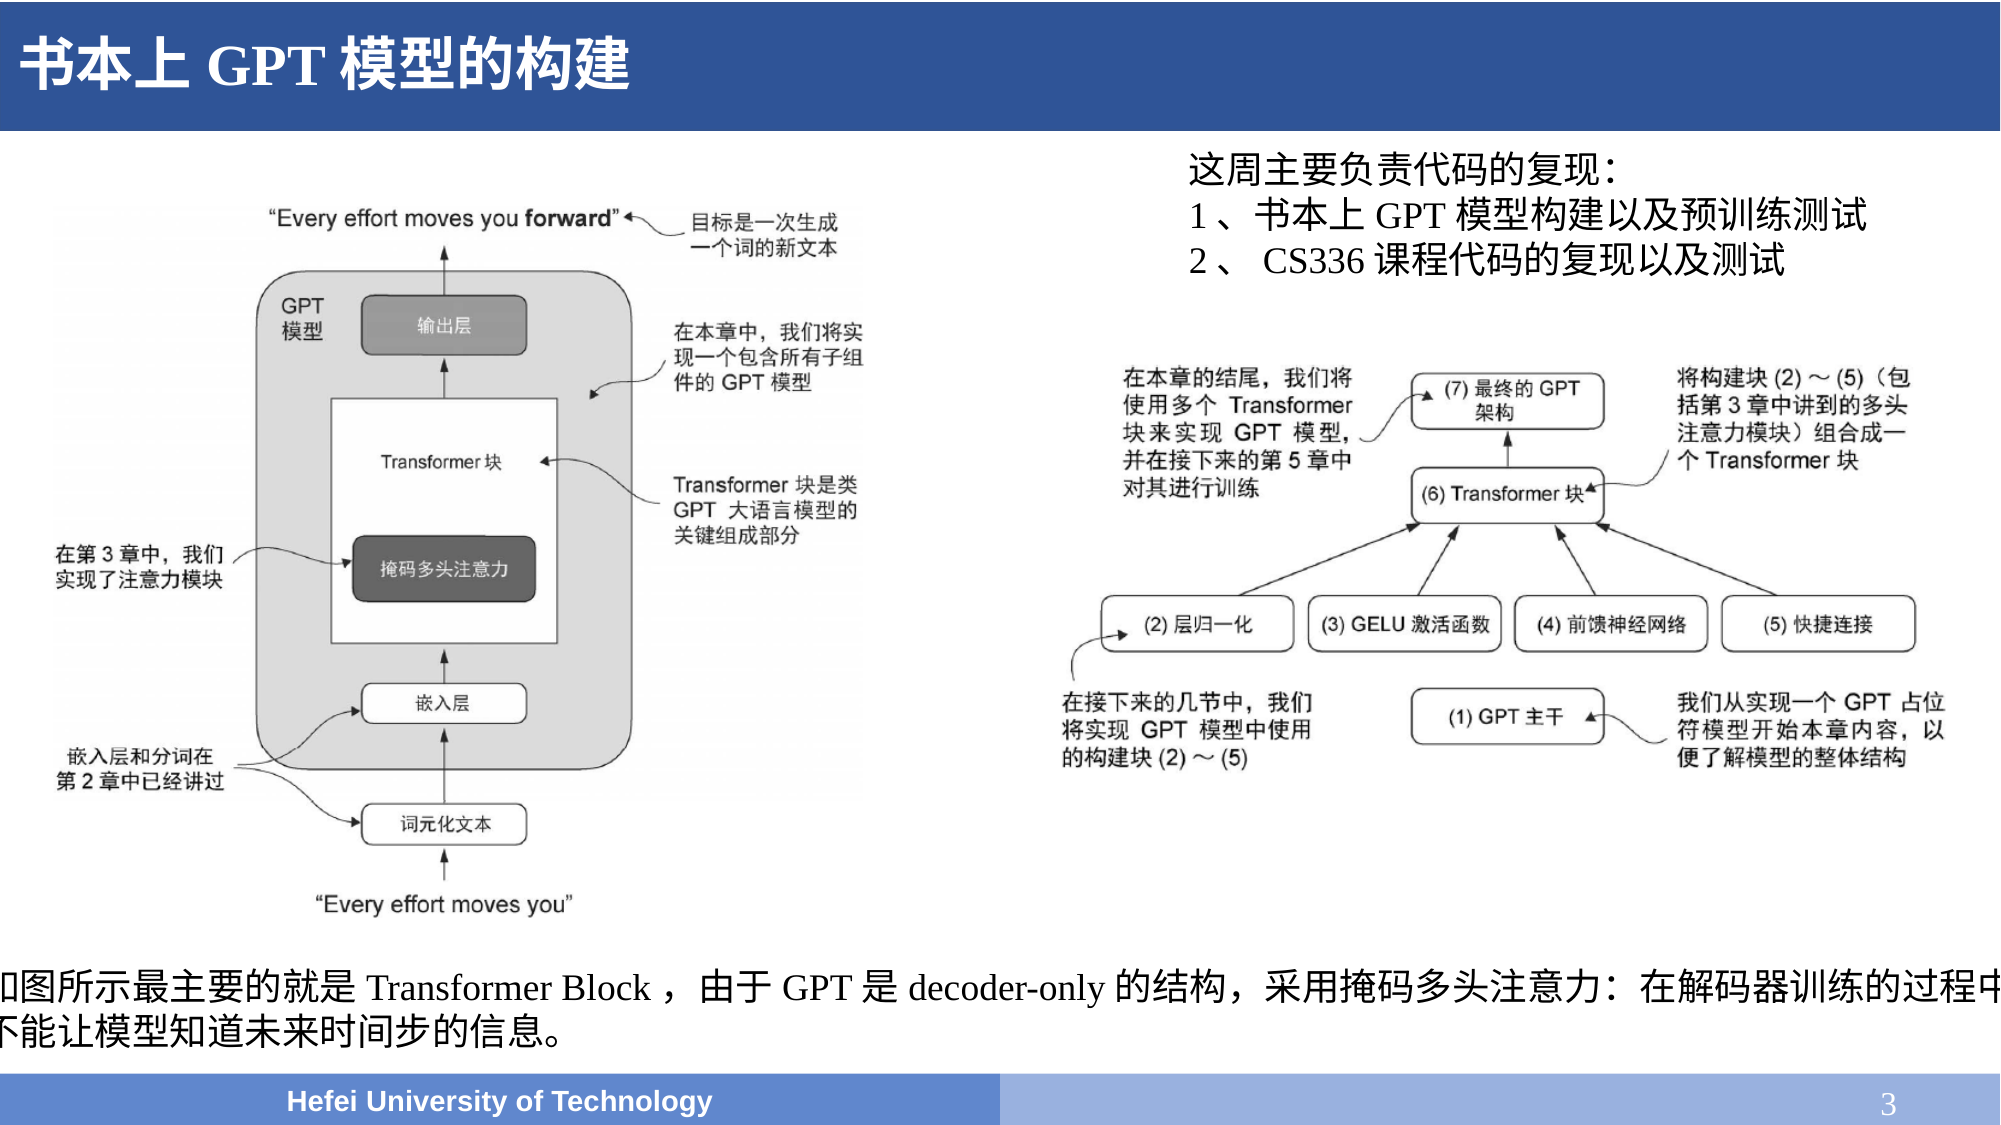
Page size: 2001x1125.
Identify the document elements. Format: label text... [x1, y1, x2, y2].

title 书本上GPT模型的构建 [0, 3, 1937, 131]
picture [999, 336, 1984, 789]
picture [45, 183, 886, 921]
text_box 这周主要负责代码的复现： 1、书本上GPT模型构建以及预训练测试 2、CS336课程代码的复现以及测试 [1173, 138, 1883, 289]
slide_number 3 [1462, 1073, 1913, 1125]
text_box 如图所示最主要的就是Transformer Block，由于GPT是decoder-only的结构，采用掩码多头注意力：在解码器训练的过程中， 不能让模型知道未来时间步的信息。 [0, 956, 2000, 1061]
